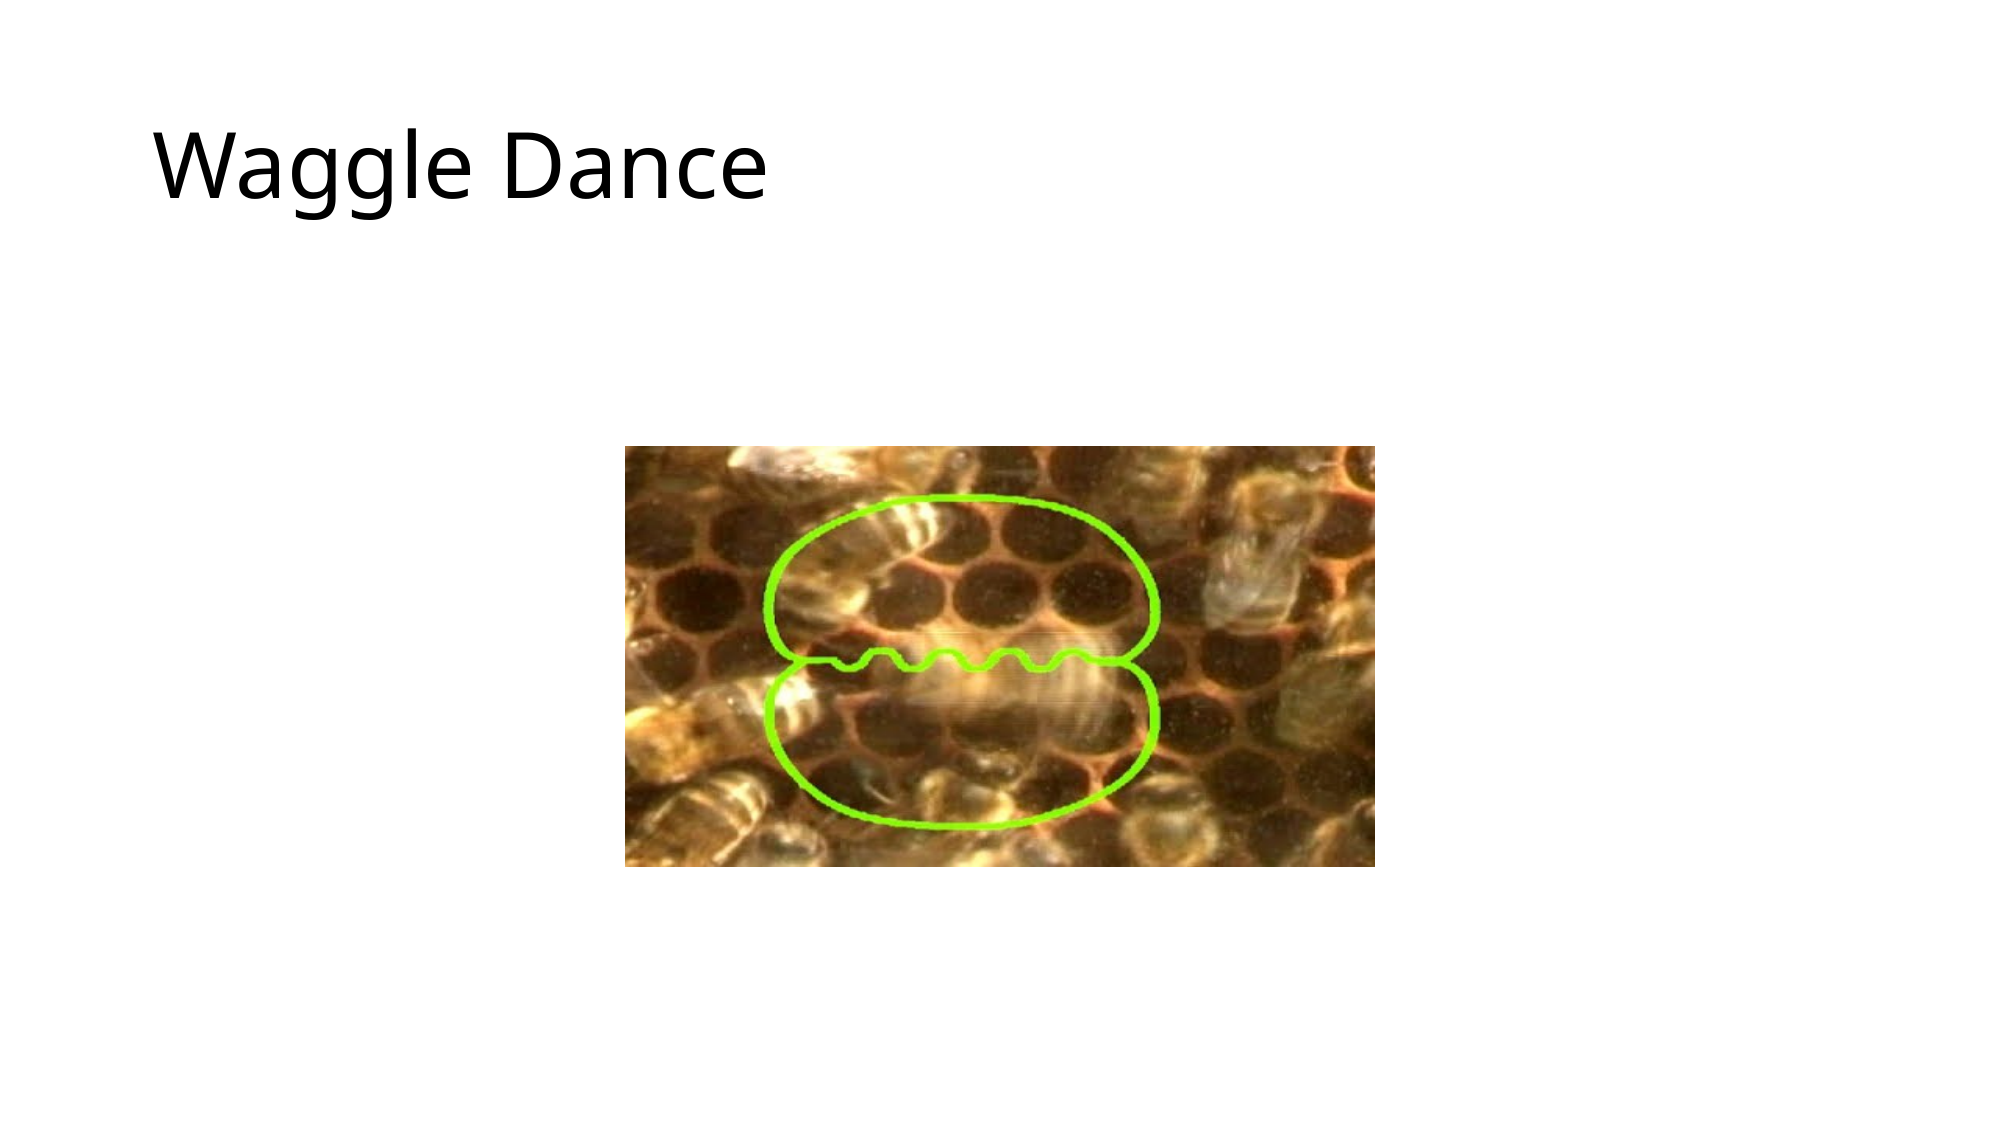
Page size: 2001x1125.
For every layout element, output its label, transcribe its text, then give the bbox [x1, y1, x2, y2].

title Waggle Dance [137, 59, 1863, 278]
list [624, 445, 1375, 868]
